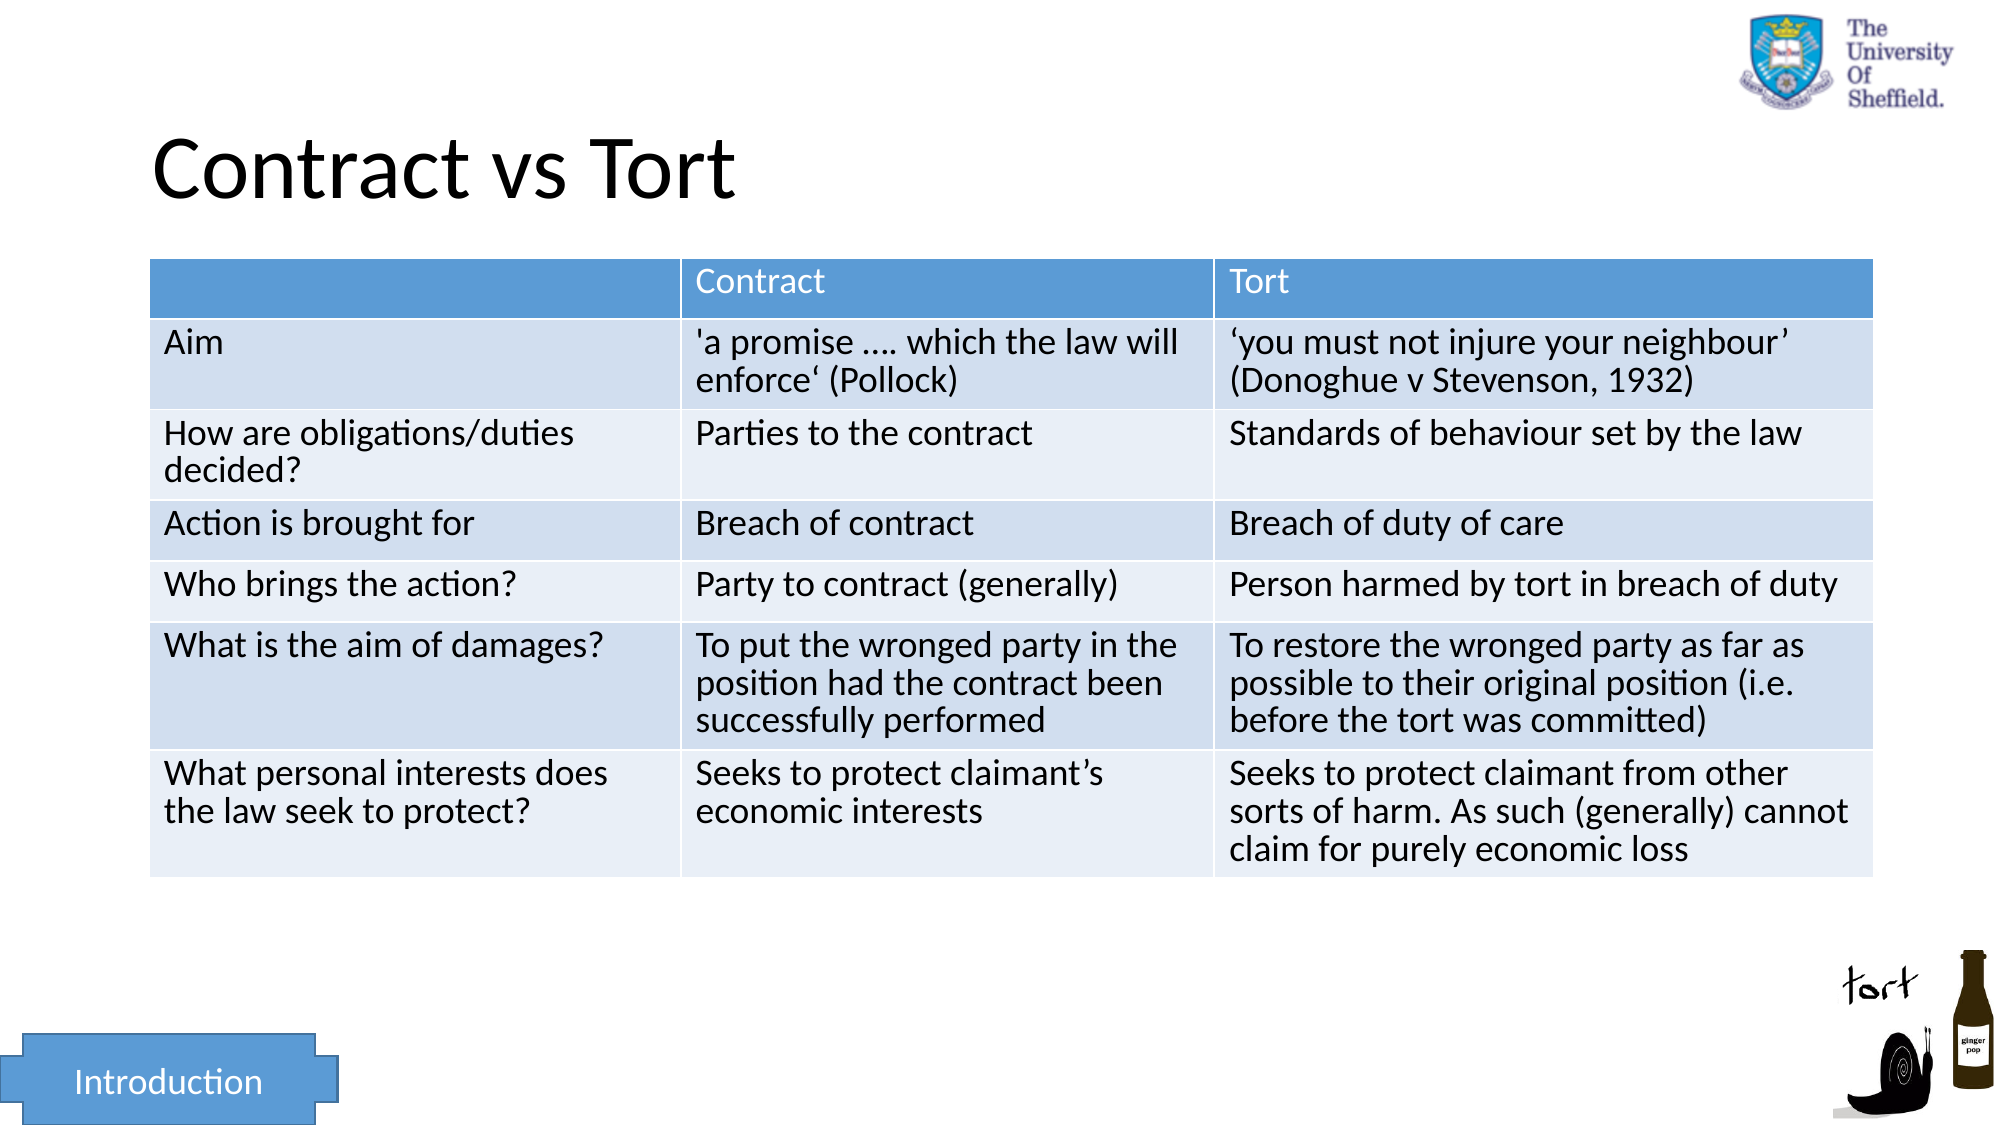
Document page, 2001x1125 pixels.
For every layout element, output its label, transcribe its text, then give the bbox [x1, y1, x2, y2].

table_cell To restore the wronged party as far as possible to their original position (i.e. before the tort was committed) [1215, 623, 1873, 749]
table_cell Breach of duty of care [1215, 501, 1873, 560]
table_cell Person harmed by tort in breach of duty [1215, 562, 1873, 621]
table_cell How are obligations/duties decided? [150, 410, 680, 499]
table_cell Seeks to protect claimant’s economic interests [682, 751, 1213, 877]
table_cell What personal interests does the law seek to protect? [150, 751, 680, 877]
table_cell To put the wronged party in the position had the contract been successfully performed [682, 623, 1213, 749]
table_cell Breach of contract [682, 501, 1213, 560]
table_header [150, 259, 680, 318]
table_cell Aim [150, 320, 680, 409]
picture [1833, 950, 2000, 1125]
title Contract vs Tort [137, 59, 1863, 278]
table_header Contract [682, 259, 1213, 318]
text_box Introduction [0, 1033, 339, 1125]
table_cell What is the aim of damages? [150, 623, 680, 749]
picture [1705, 0, 2000, 125]
table_cell Standards of behaviour set by the law [1215, 410, 1873, 499]
table_cell Seeks to protect claimant from other sorts of harm. As such (generally) cannot claim for purely economic loss [1215, 751, 1873, 877]
table_cell Party to contract (generally) [682, 562, 1213, 621]
table_cell Who brings the action? [150, 562, 680, 621]
table_header Tort [1215, 259, 1873, 318]
table_cell ‘you must not injure your neighbour’ (Donoghue v Stevenson, 1932) [1215, 320, 1873, 409]
table_cell Parties to the contract [682, 410, 1213, 499]
table_cell Action is brought for [150, 501, 680, 560]
table_cell 'a promise …. which the law will enforce‘ (Pollock) [682, 320, 1213, 409]
